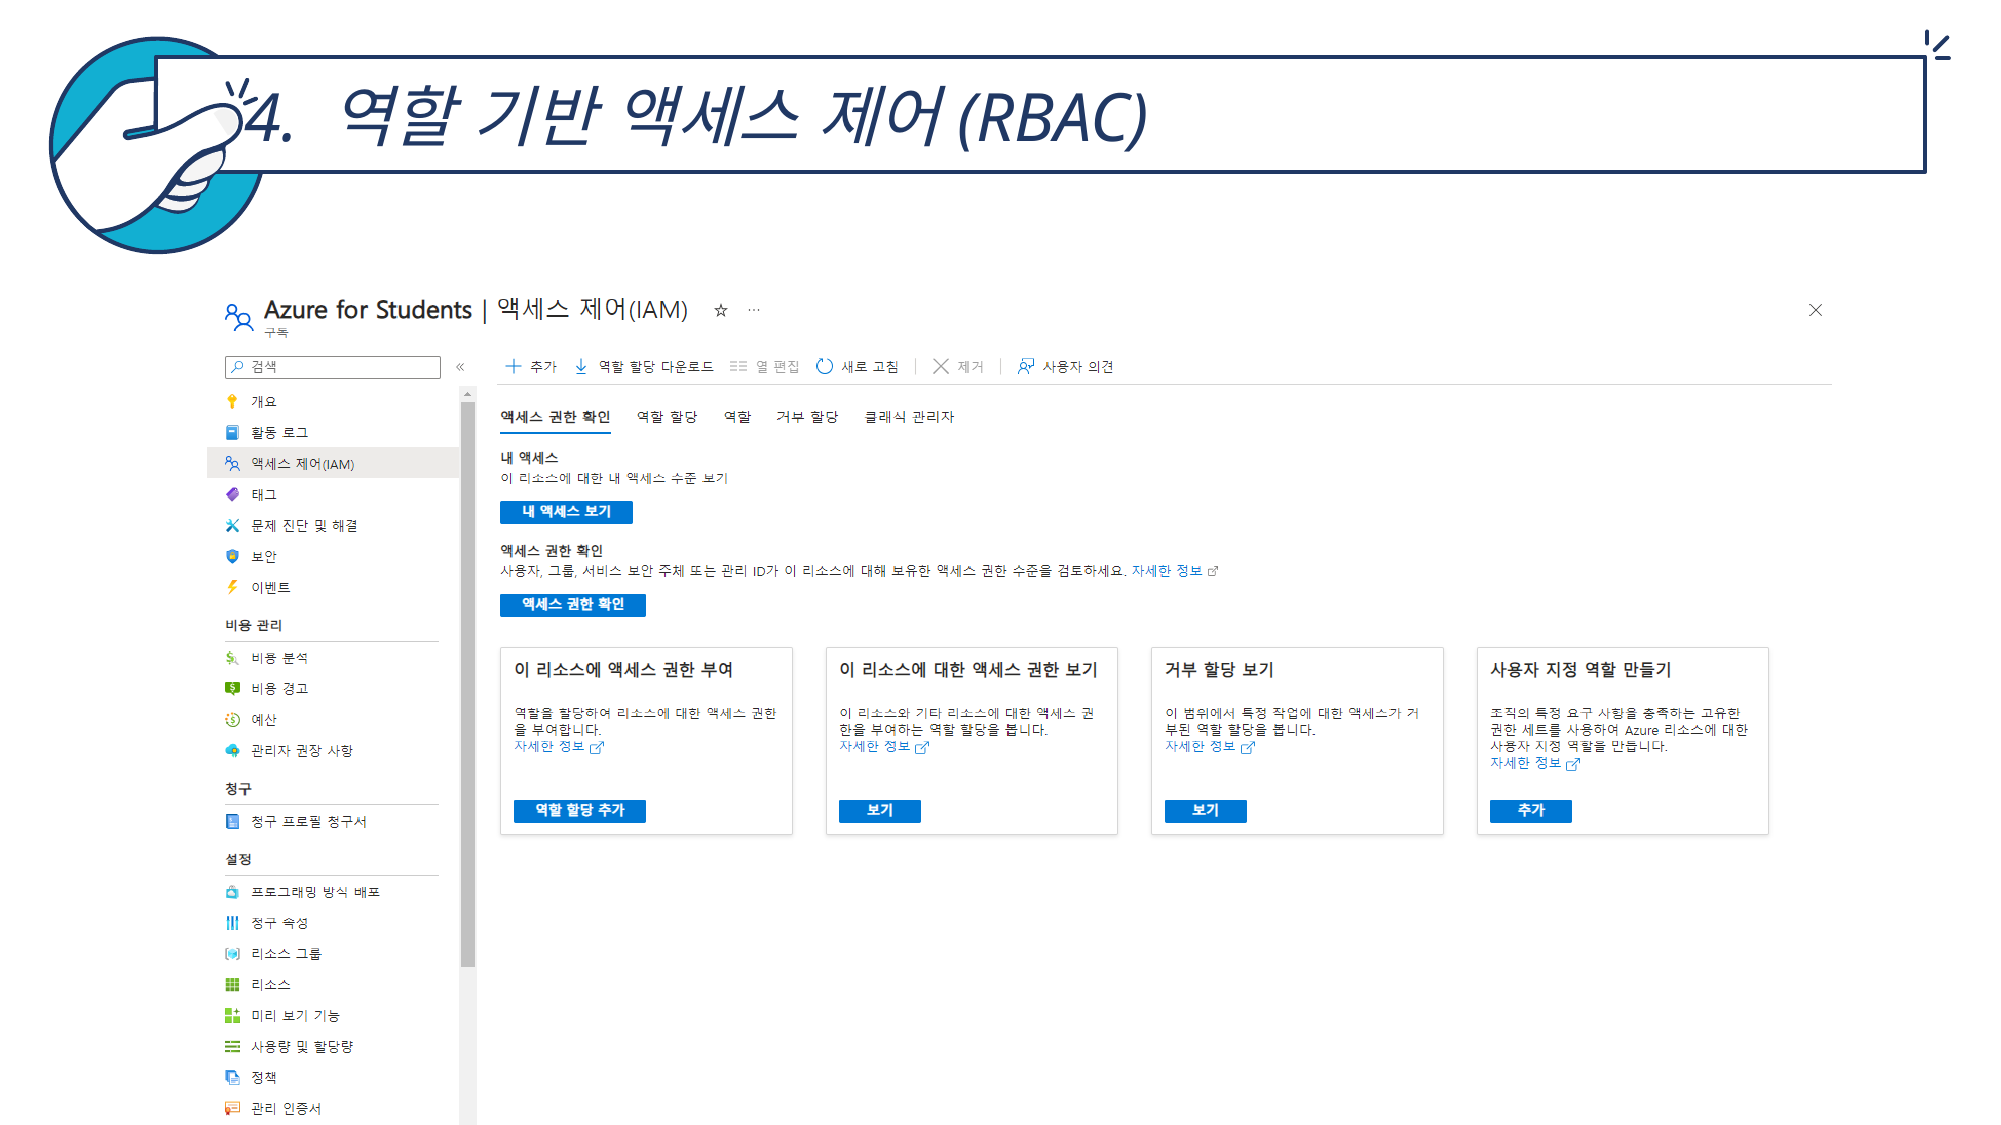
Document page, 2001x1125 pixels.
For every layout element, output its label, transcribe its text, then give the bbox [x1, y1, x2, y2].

text_box [114, 244, 201, 254]
text_box [254, 173, 262, 194]
text_box [49, 104, 58, 161]
picture [207, 270, 1849, 1125]
text_box [74, 37, 218, 77]
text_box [58, 77, 254, 244]
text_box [1927, 31, 1950, 59]
text_box 4. 역할 기반 액세스 제어(RBAC) [156, 56, 1925, 173]
